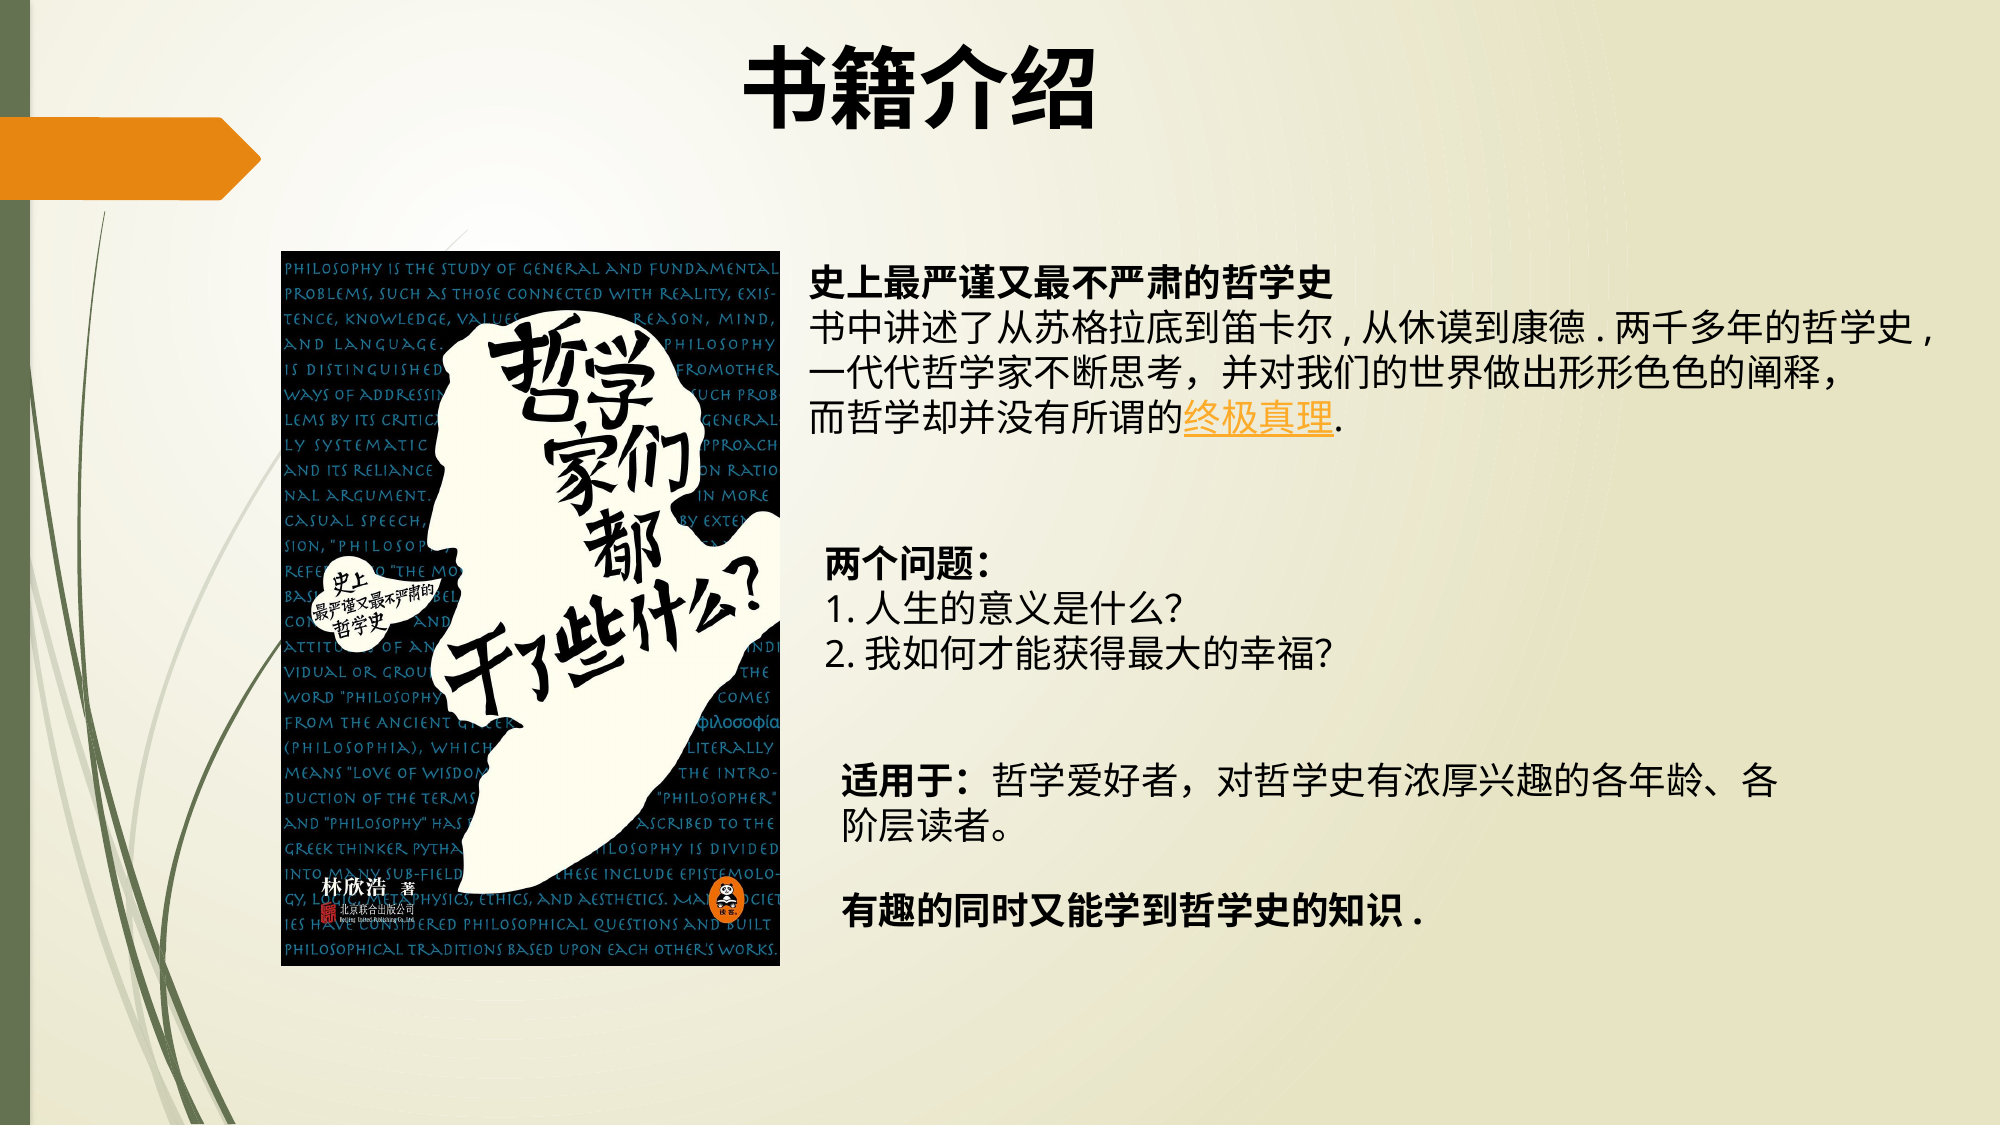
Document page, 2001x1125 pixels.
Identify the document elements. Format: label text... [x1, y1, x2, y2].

text_box 书籍介绍 [724, 24, 1116, 161]
text_box 适用于：哲学爱好者，对哲学史有浓厚兴趣的各年龄、各阶层读者。 [826, 749, 1827, 855]
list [280, 251, 780, 966]
text_box 史上最严谨又最不严肃的哲学史 书中讲述了从苏格拉底到笛卡尔,从休谟到康德.两千多年的哲学史, 一代代哲学家不断思考，并对我们的世界做出形形色色的阐释， 而哲学却并没有所谓的终极真理. [793, 251, 1949, 456]
text_box 有趣的同时又能学到哲学史的知识. [826, 879, 1827, 940]
text_box 两个问题： 1.人生的意义是什么？ 2.我如何才能获得最大的幸福？ [809, 532, 1368, 683]
